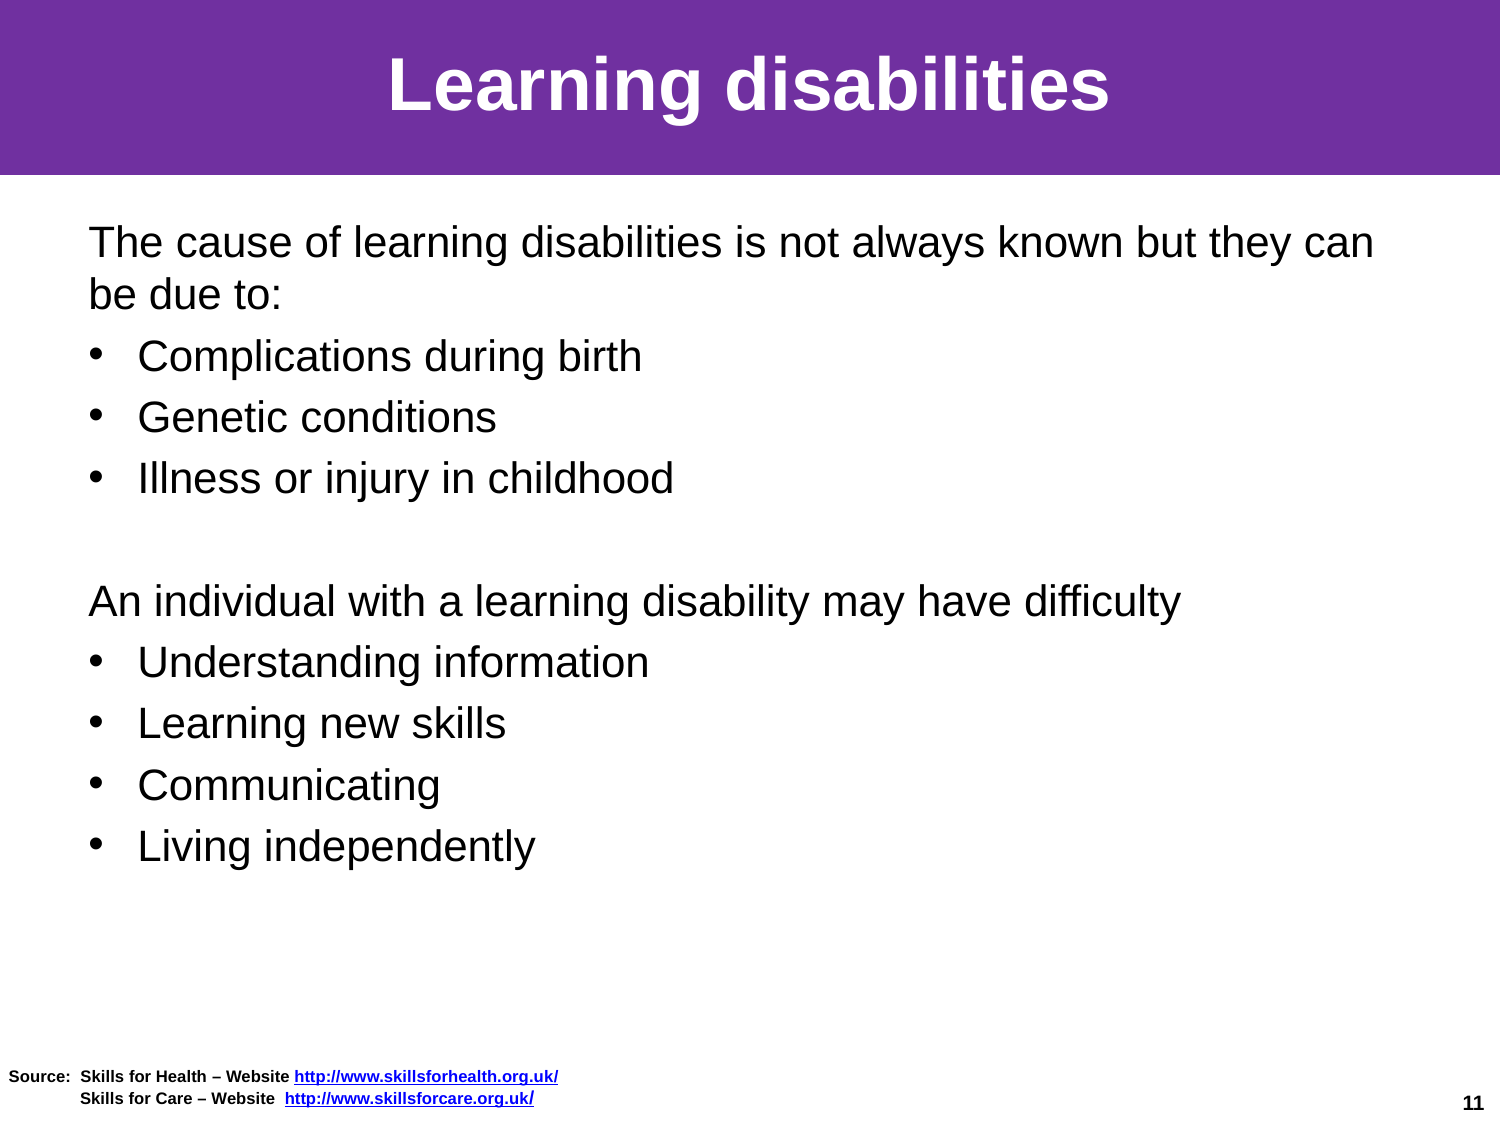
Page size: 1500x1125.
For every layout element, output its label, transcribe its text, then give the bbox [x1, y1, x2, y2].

text_box 11 [1447, 1082, 1500, 1122]
text_box Source: Skills for Health – Website http://www.skillsforhealth.org.uk/ Skills for Care – Website http://www.skillsforcare.org.uk/ [0, 1058, 640, 1116]
list The cause of learning disabilities is not always known but they can be due to: Complications during birth Genetic conditions Illness or injury in childhood An individual with a learning disability may have difficulty Understanding information Learning new skills Communicating Living independently [73, 205, 1424, 882]
title Learning disabilities [0, 0, 1500, 175]
